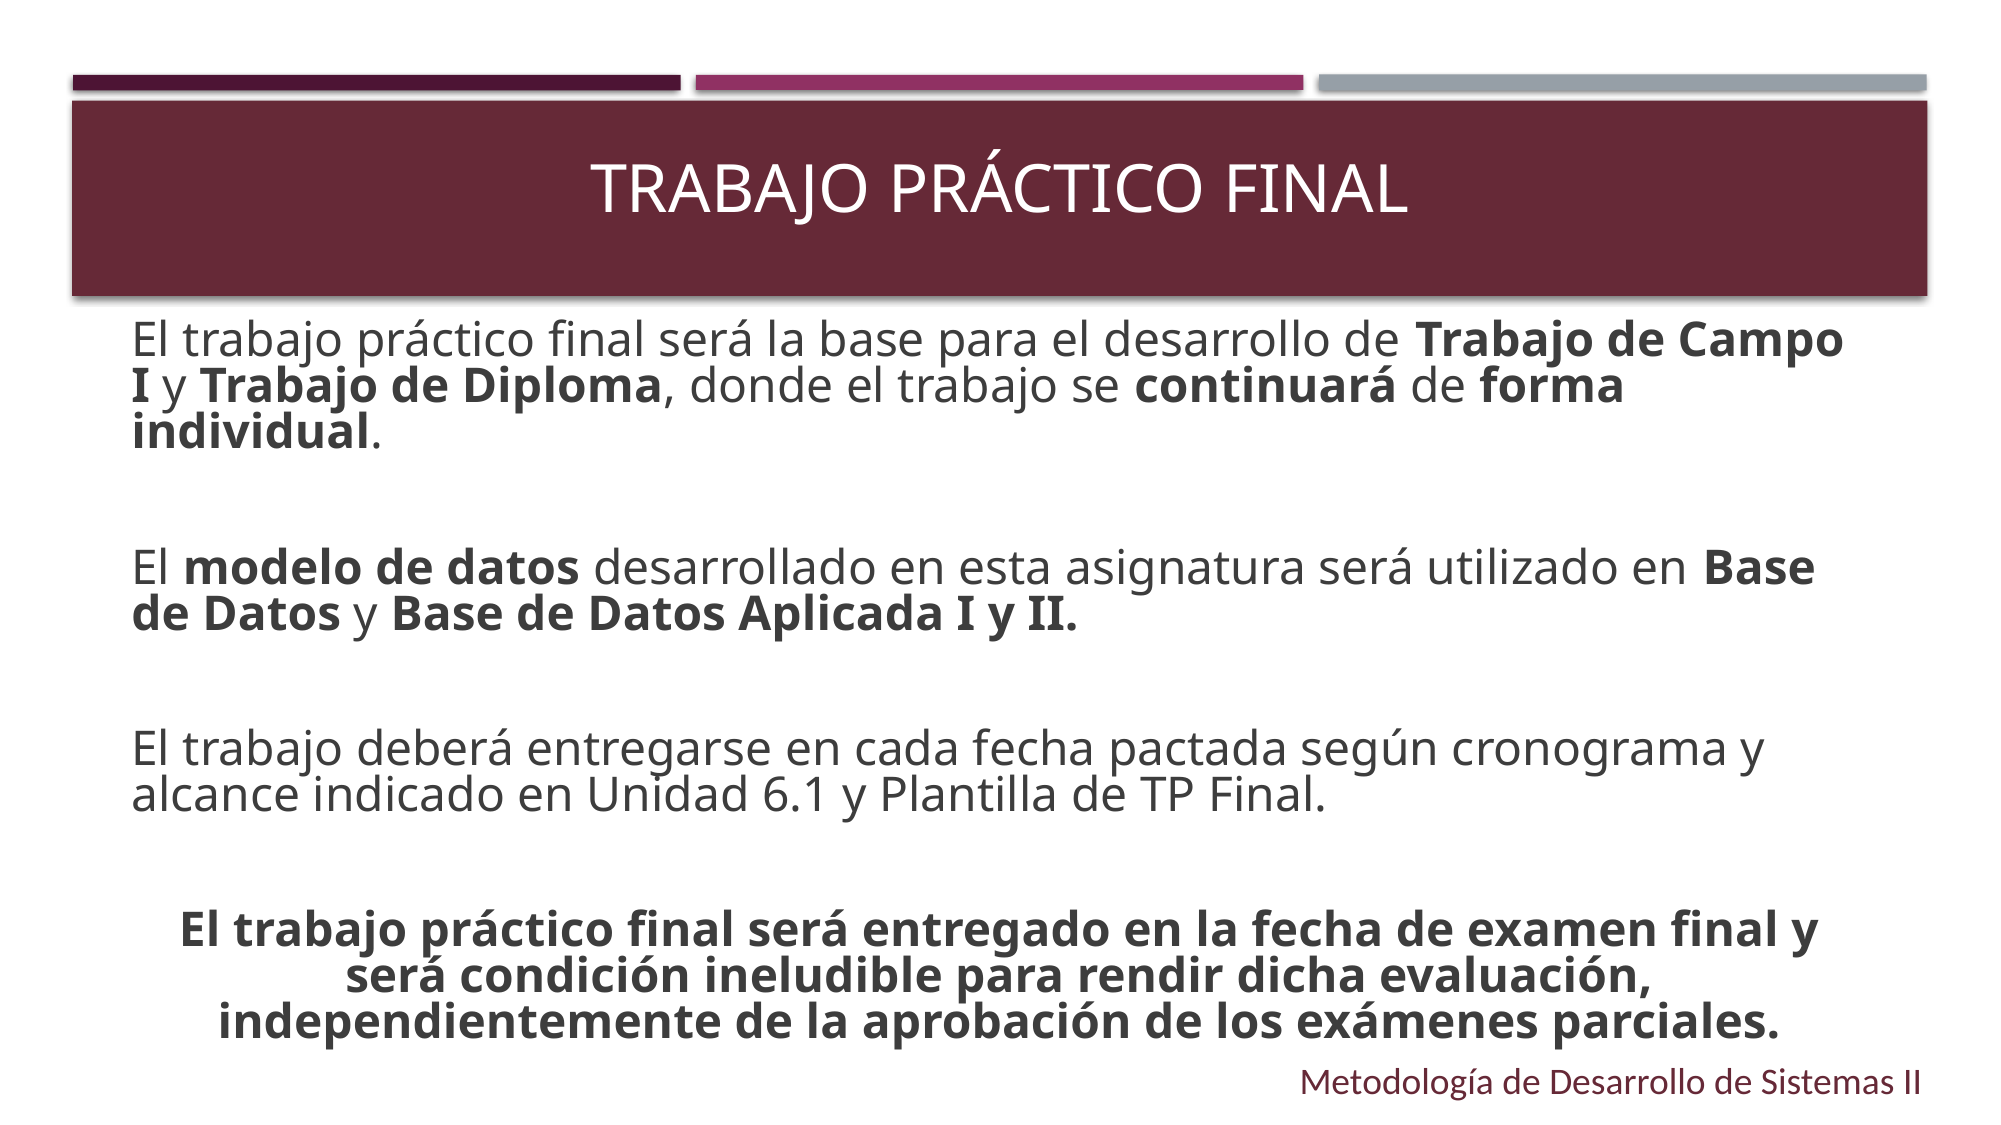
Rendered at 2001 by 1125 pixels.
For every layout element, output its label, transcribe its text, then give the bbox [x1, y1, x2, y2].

title Trabajo Práctico FINAL [362, 121, 1638, 233]
text_box Metodología de Desarrollo de Sistemas II [1252, 1049, 1938, 1125]
list El trabajo práctico final será la base para el desarrollo de Trabajo de Campo I y Trabajo de Diploma, donde el trabajo se continuará de forma individual. El modelo de datos desarrollado en esta asignatura será utilizado en Base de Datos y Base de Datos Aplicada I y II. El trabajo deberá entregarse en cada fecha pactada según cronograma y alcance indicado en Unidad 6.1 y Plantilla de TP Final. El trabajo práctico final será entregado en la fecha de examen final y será condición ineludible para rendir dicha evaluación, independientemente de la aprobación de los exámenes parciales. [116, 233, 1884, 1056]
